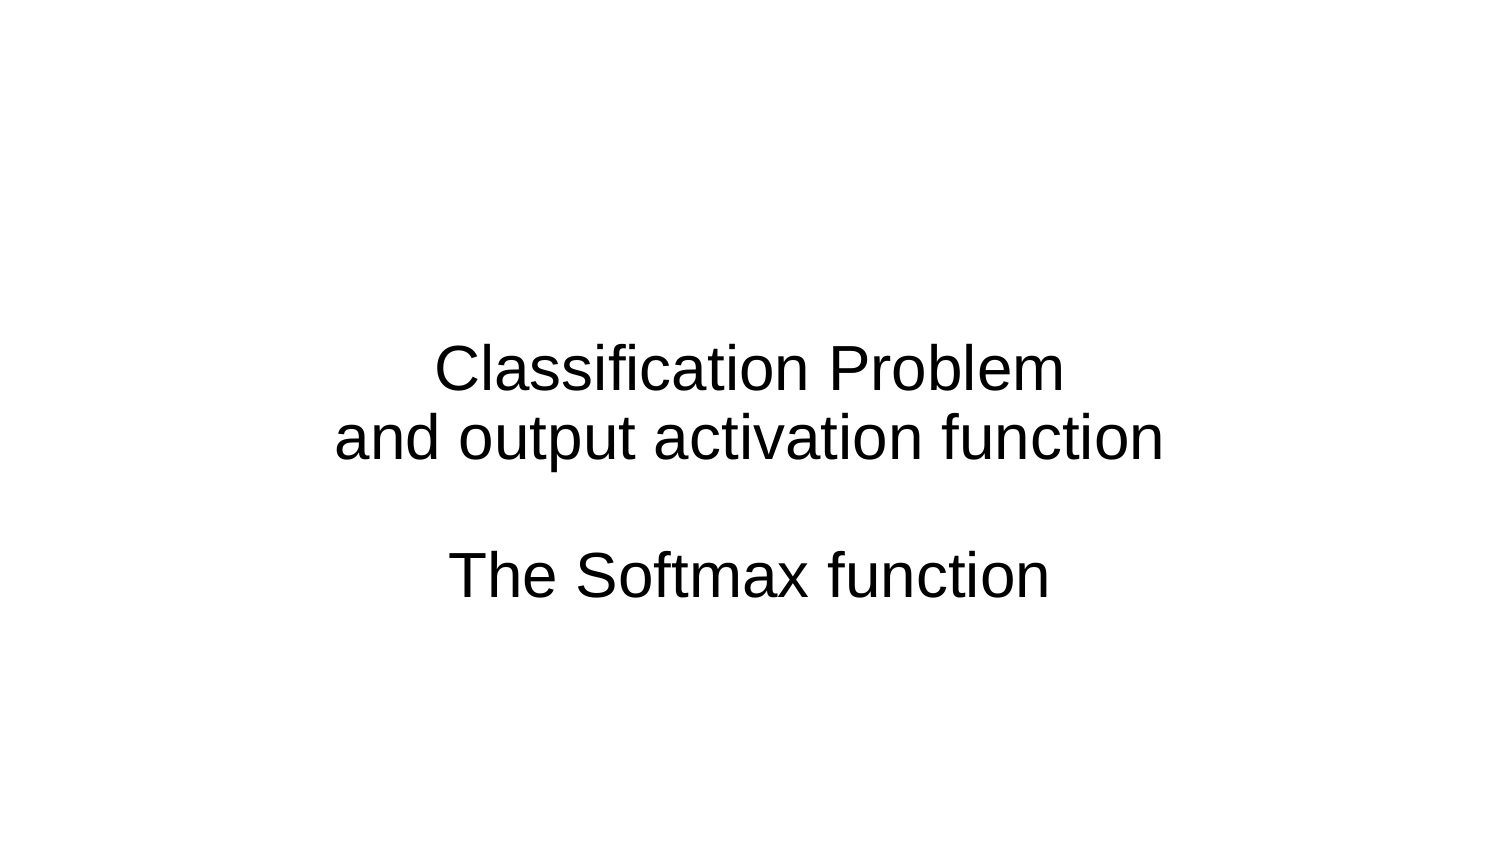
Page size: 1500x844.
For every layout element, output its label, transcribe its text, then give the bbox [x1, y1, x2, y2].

title Classification Problem and output activation function The Softmax function [187, 324, 1313, 619]
